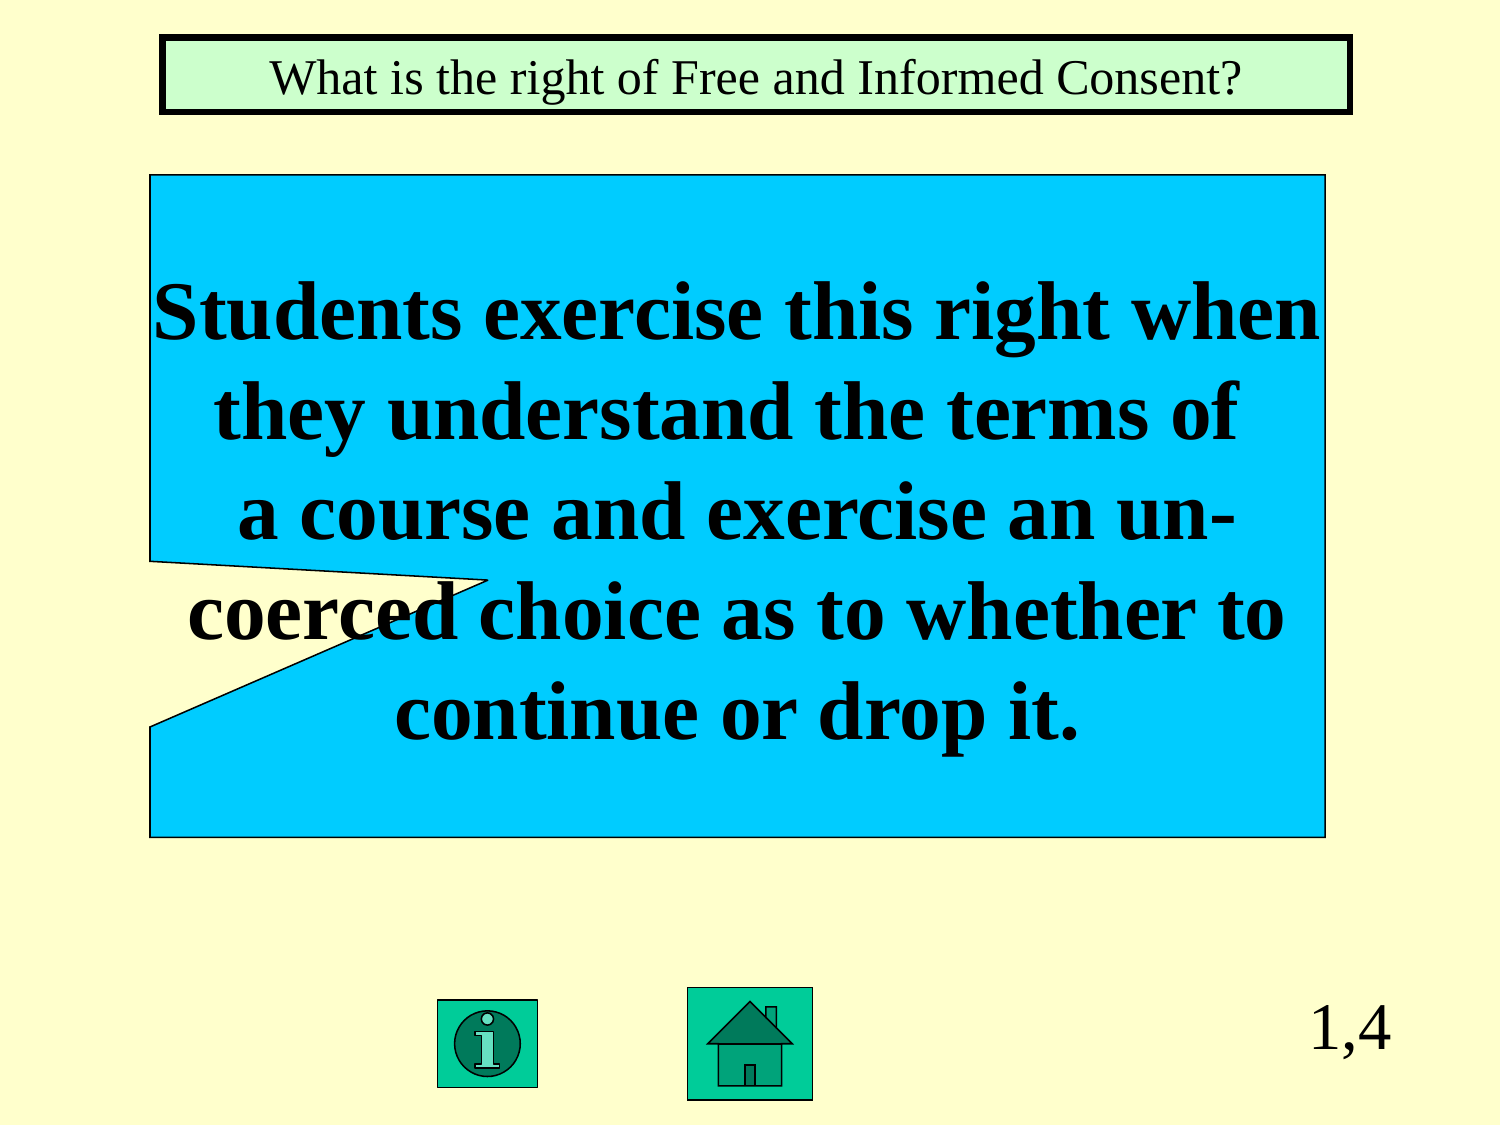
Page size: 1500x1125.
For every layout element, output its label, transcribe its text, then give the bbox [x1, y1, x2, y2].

text_box Students exercise this right when they understand the terms of a course and exercise an un- coerced choice as to whether to continue or drop it. [150, 174, 1326, 838]
subtitle 1,4 [1199, 974, 1500, 1125]
text_box [437, 999, 538, 1088]
text_box What is the right of Free and Informed Consent? [162, 37, 1350, 113]
text_box [687, 987, 813, 1101]
